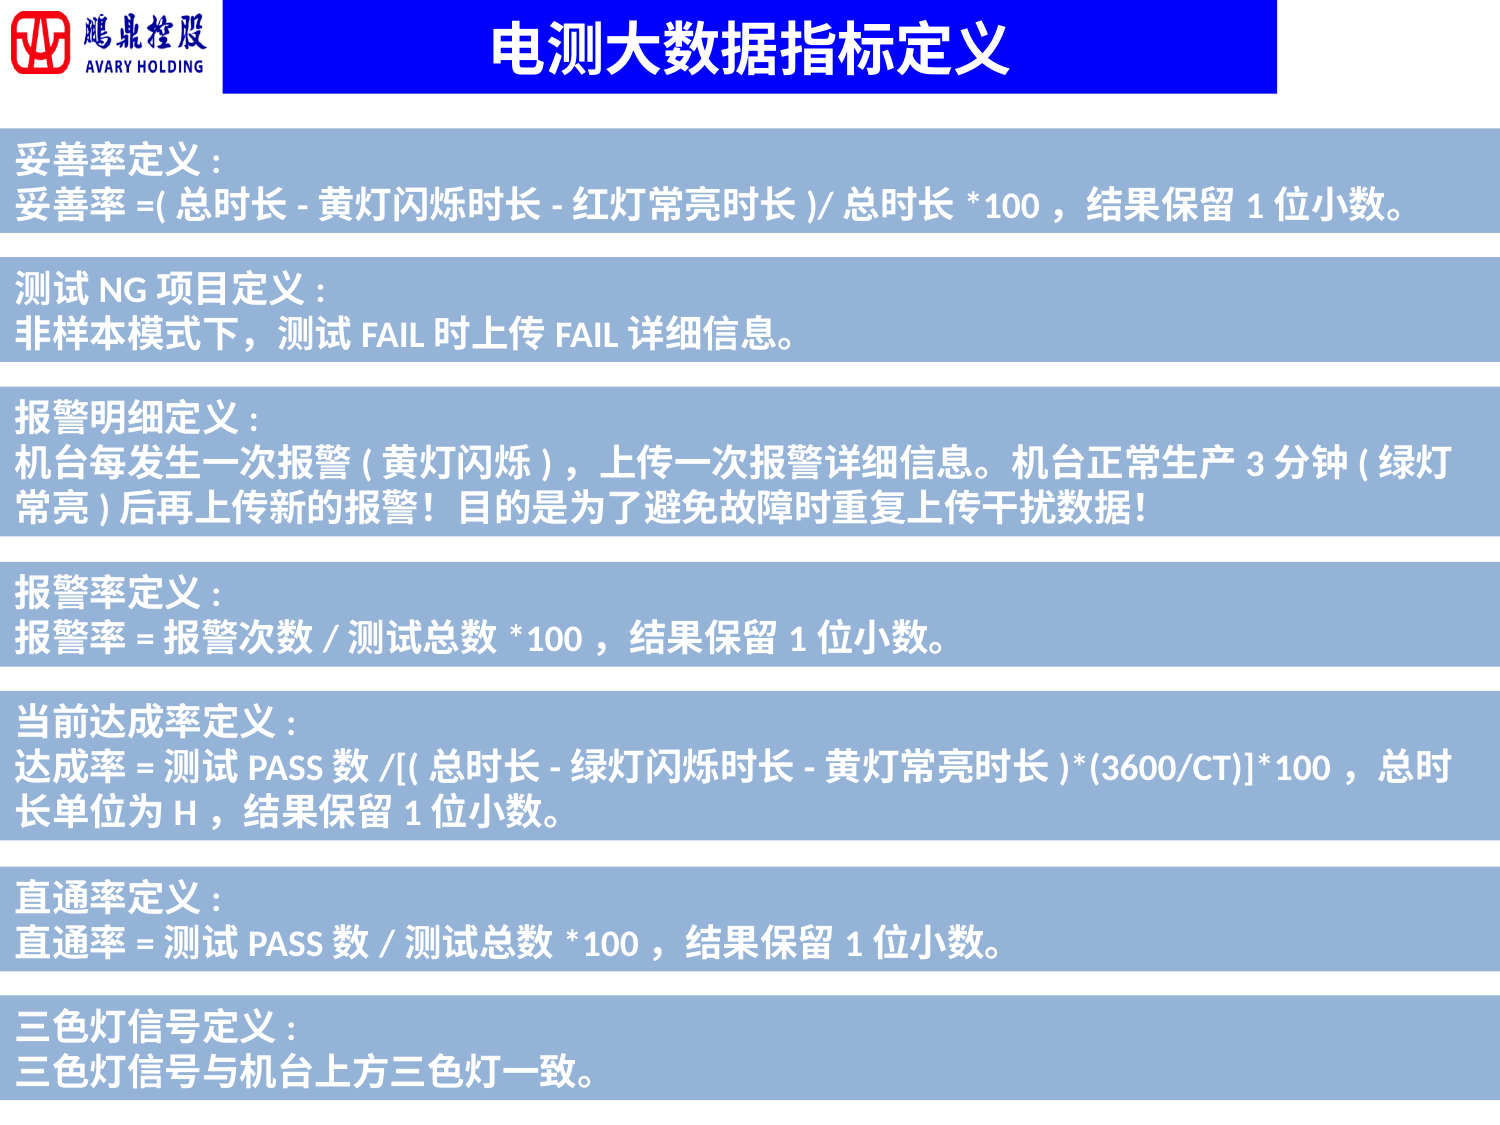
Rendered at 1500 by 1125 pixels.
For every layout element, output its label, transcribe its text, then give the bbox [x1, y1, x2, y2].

text_box 直通率定义: 直通率=测试PASS数/测试总数*100，结果保留1位小数。 [0, 866, 1500, 972]
text_box 电测大数据指标定义 [220, 0, 1279, 96]
text_box 报警明细定义: 机台每发生一次报警(黄灯闪烁)，上传一次报警详细信息。机台正常生产3分钟(绿灯常亮)后再上传新的报警！目的是为了避免故障时重复上传干扰数据！ [0, 386, 1500, 537]
picture [11, 11, 207, 74]
text_box 三色灯信号定义: 三色灯信号与机台上方三色灯一致。 [0, 995, 1500, 1101]
text_box 妥善率定义: 妥善率=(总时长-黄灯闪烁时长-红灯常亮时长)/总时长*100，结果保留1位小数。 [0, 128, 1500, 233]
text_box 当前达成率定义: 达成率=测试PASS数/[(总时长-绿灯闪烁时长-黄灯常亮时长)*(3600/CT)]*100，总时长单位为H，结果保留1位小数。 [0, 690, 1500, 841]
text_box 测试NG项目定义: 非样本模式下，测试FAIL时上传FAIL详细信息。 [0, 257, 1500, 362]
text_box 报警率定义: 报警率=报警次数/测试总数*100，结果保留1位小数。 [0, 561, 1500, 667]
